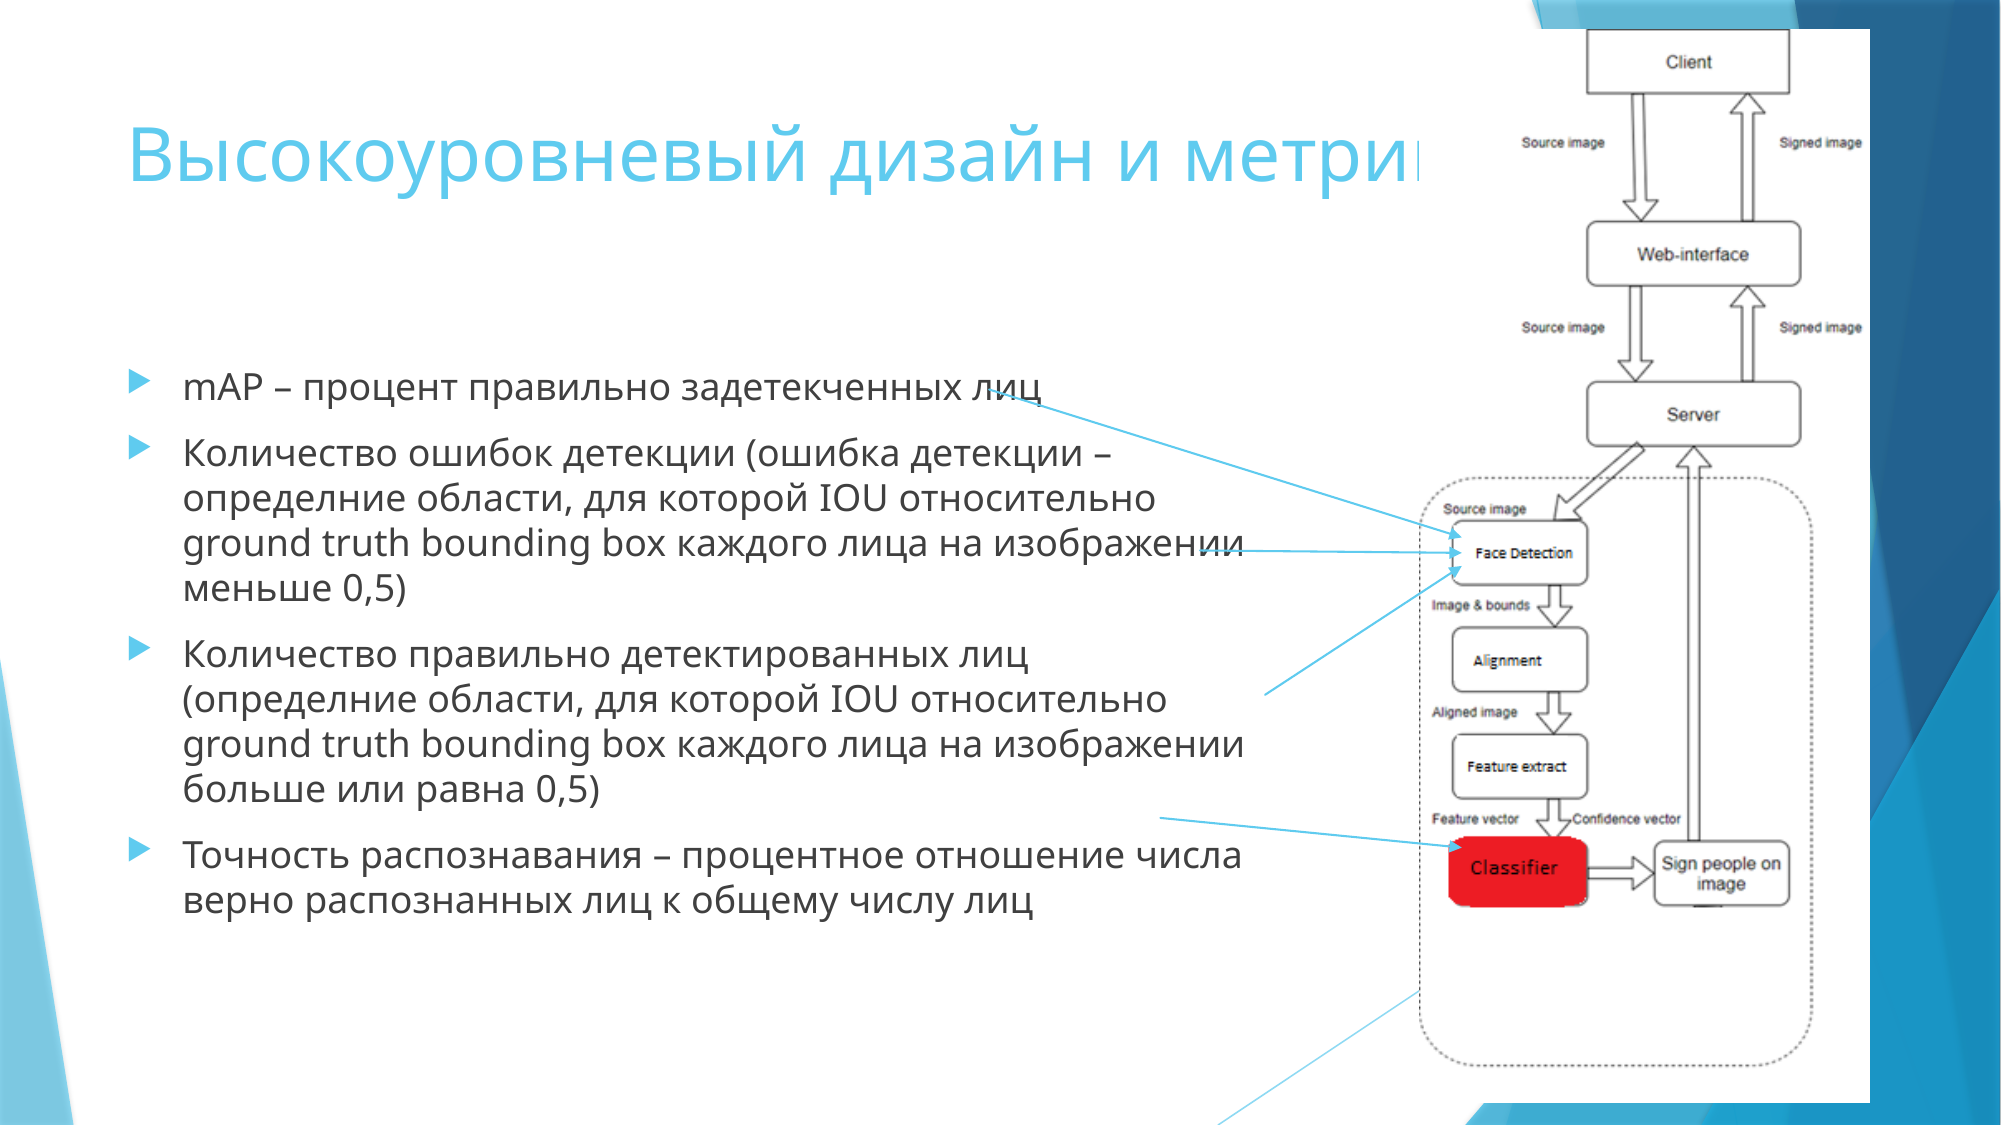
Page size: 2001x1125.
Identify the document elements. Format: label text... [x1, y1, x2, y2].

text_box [1159, 817, 1463, 849]
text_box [988, 388, 1463, 538]
picture [1418, 28, 1870, 1104]
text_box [1264, 565, 1463, 696]
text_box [1199, 549, 1463, 554]
title Высокоуровневый дизайн и метрики [111, 98, 1413, 316]
list mAP – процент правильно задетекченных лиц Количество ошибок детекции (ошибка детекции – определние области, для которой IOU относительно ground truth bounding box каждого лица на изображении меньше 0,5) Количество правильно детектированных лиц (определние области, для которой IOU относительно ground truth bounding box каждого лица на изображении больше или равна 0,5) Точность распознавания – процентное отношение числа верно распознанных лиц к общему числу лиц [111, 355, 1281, 993]
